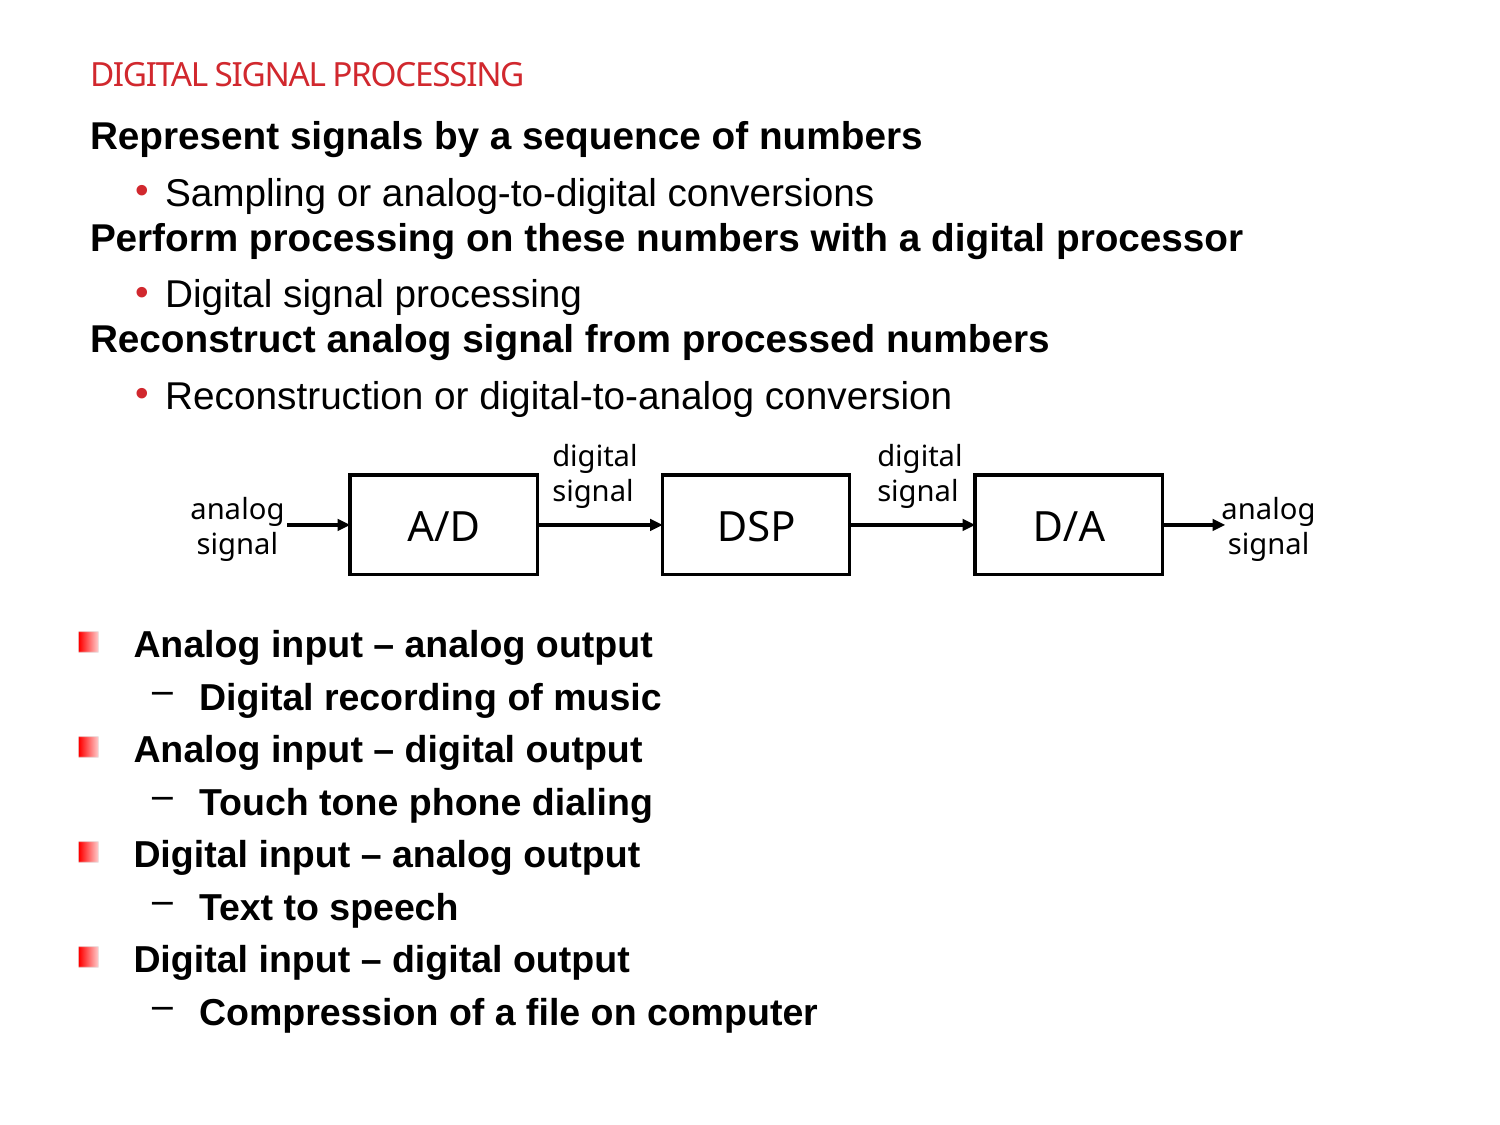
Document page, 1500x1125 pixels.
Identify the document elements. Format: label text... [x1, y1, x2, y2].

picture [77, 840, 101, 865]
picture [77, 945, 101, 970]
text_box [186, 429, 1313, 576]
text_box Analog input – analog output Digital recording of music Analog input – digital output Touch tone phone dialing Digital input – analog output Text to speech Digital input – digital output Compression of a file on computer [62, 612, 1475, 1038]
title Digital Signal Processing [75, 45, 1425, 101]
picture [77, 630, 101, 655]
list Represent signals by a sequence of numbers Sampling or analog-to-digital conversions Perform processing on these numbers with a digital processor Digital signal processing Reconstruct analog signal from processed numbers Reconstruction or digital-to-analog conversion [75, 112, 1425, 425]
picture [77, 735, 101, 760]
